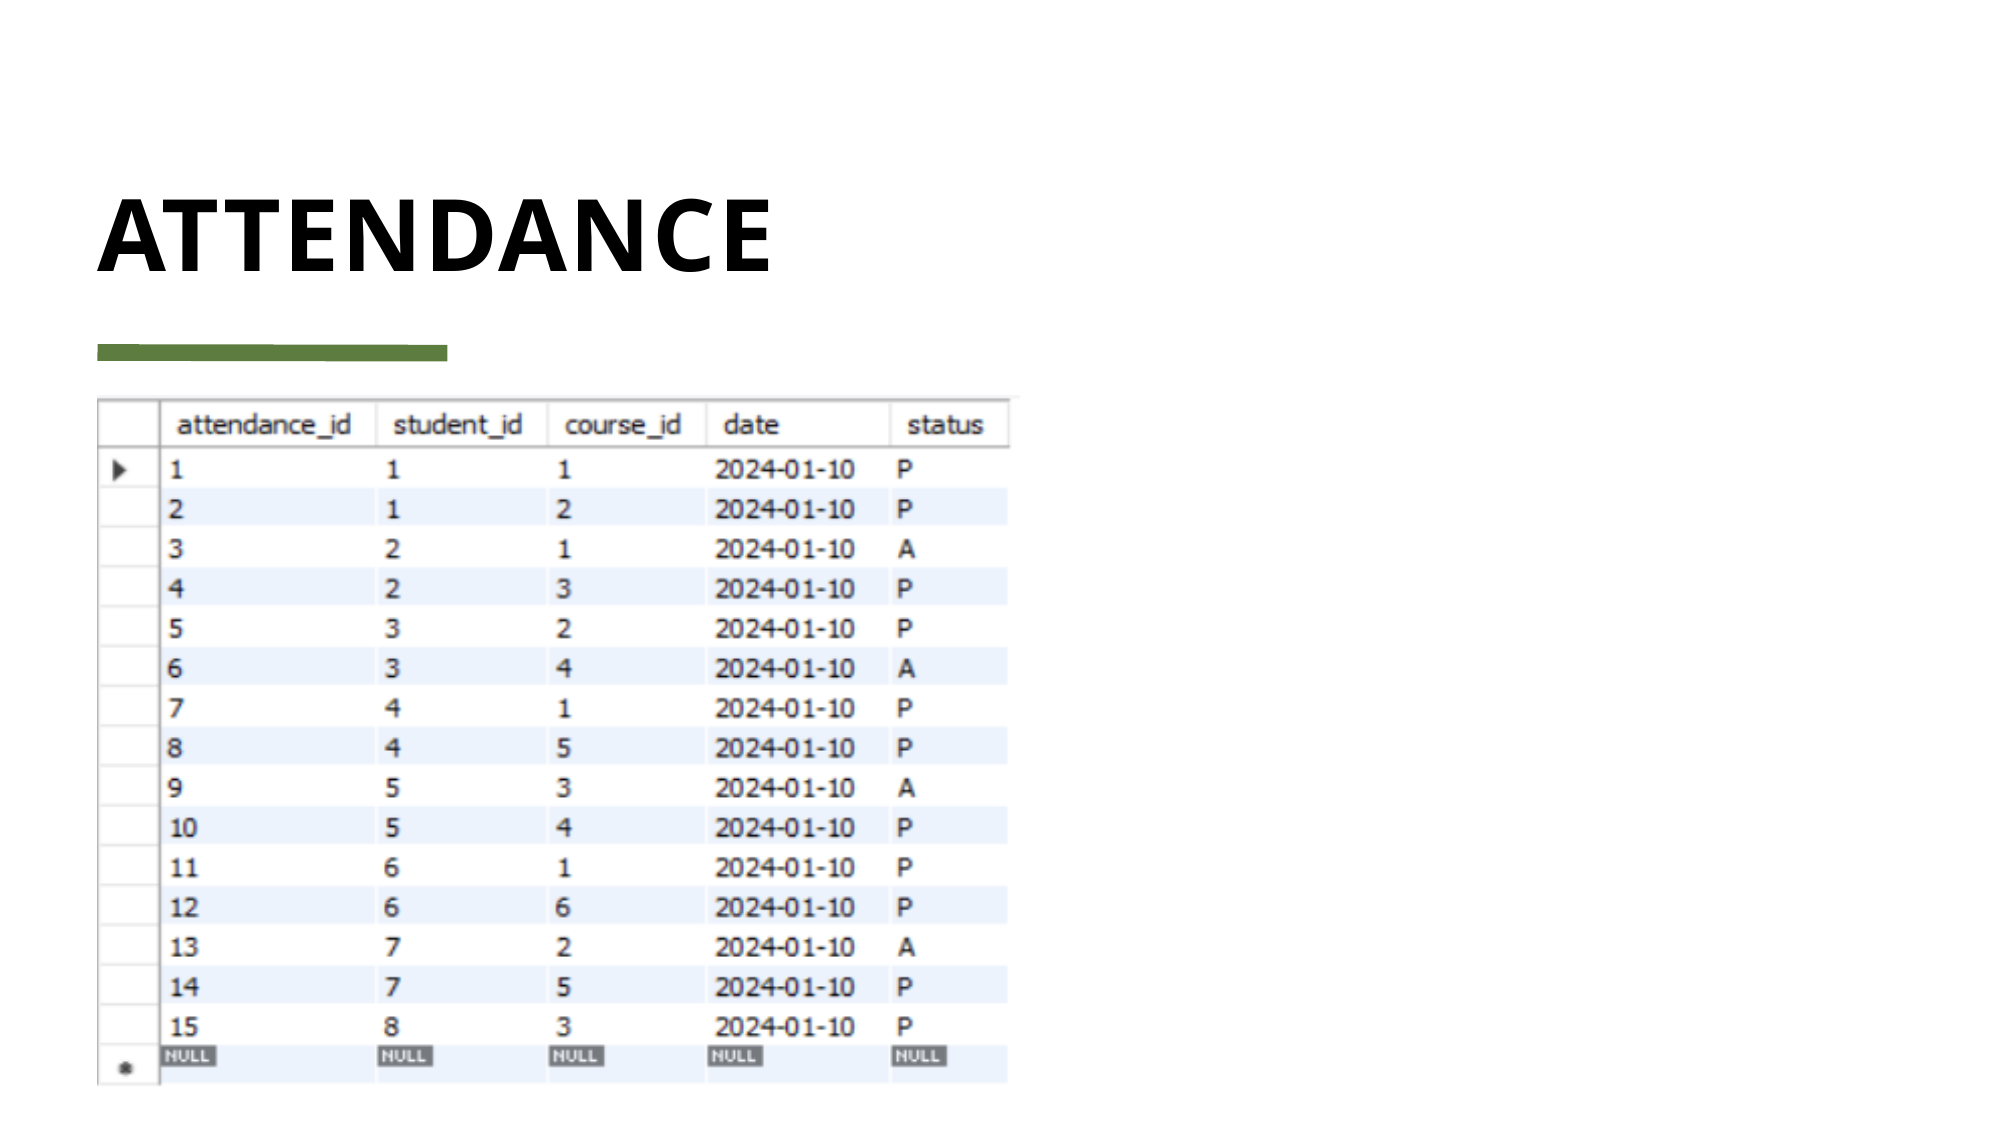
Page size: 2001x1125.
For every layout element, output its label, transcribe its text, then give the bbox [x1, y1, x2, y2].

title ATTENDANCE [97, 33, 1898, 291]
picture [97, 395, 1020, 1090]
